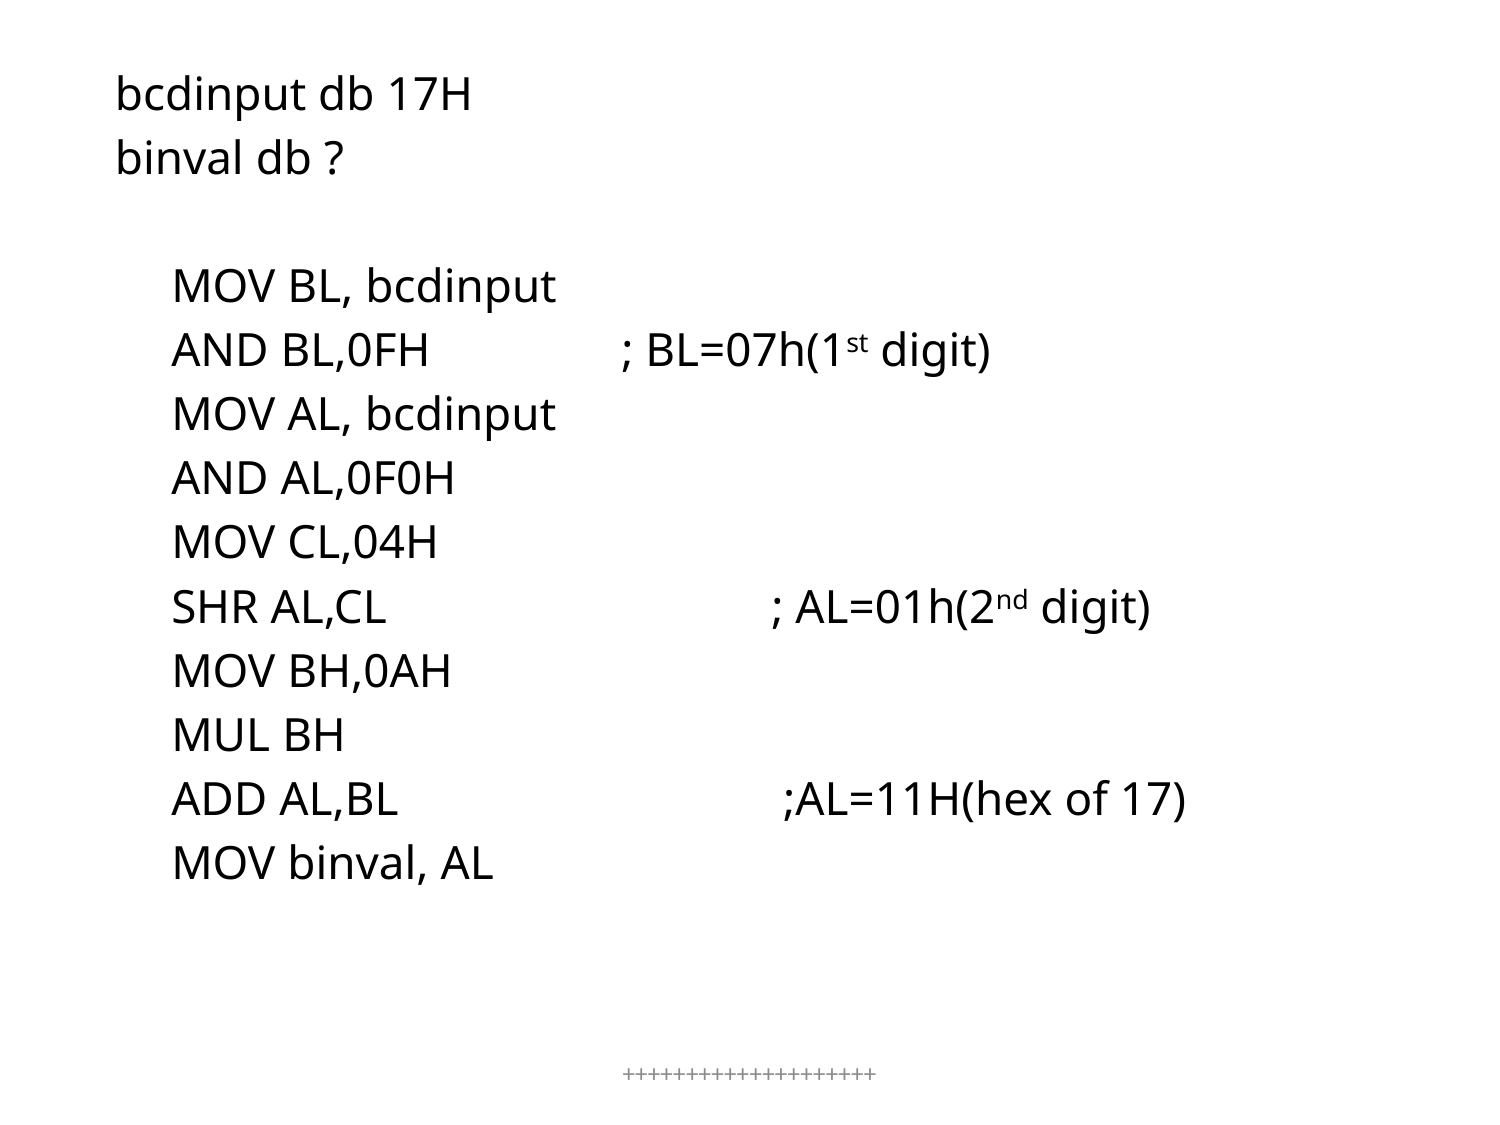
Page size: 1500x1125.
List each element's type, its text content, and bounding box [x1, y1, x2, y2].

list bcdinput db 17H binval db ? MOV BL, bcdinput AND BL,0FH ; BL=07h(1st digit) MOV AL, bcdinput AND AL,0F0H MOV CL,04H SHR AL,CL ; AL=01h(2nd digit) MOV BH,0AH MUL BH ADD AL,BL ;AL=11H(hex of 17) MOV binval, AL [99, 56, 1463, 1025]
footer ++++++++++++++++++++ [512, 1042, 988, 1103]
